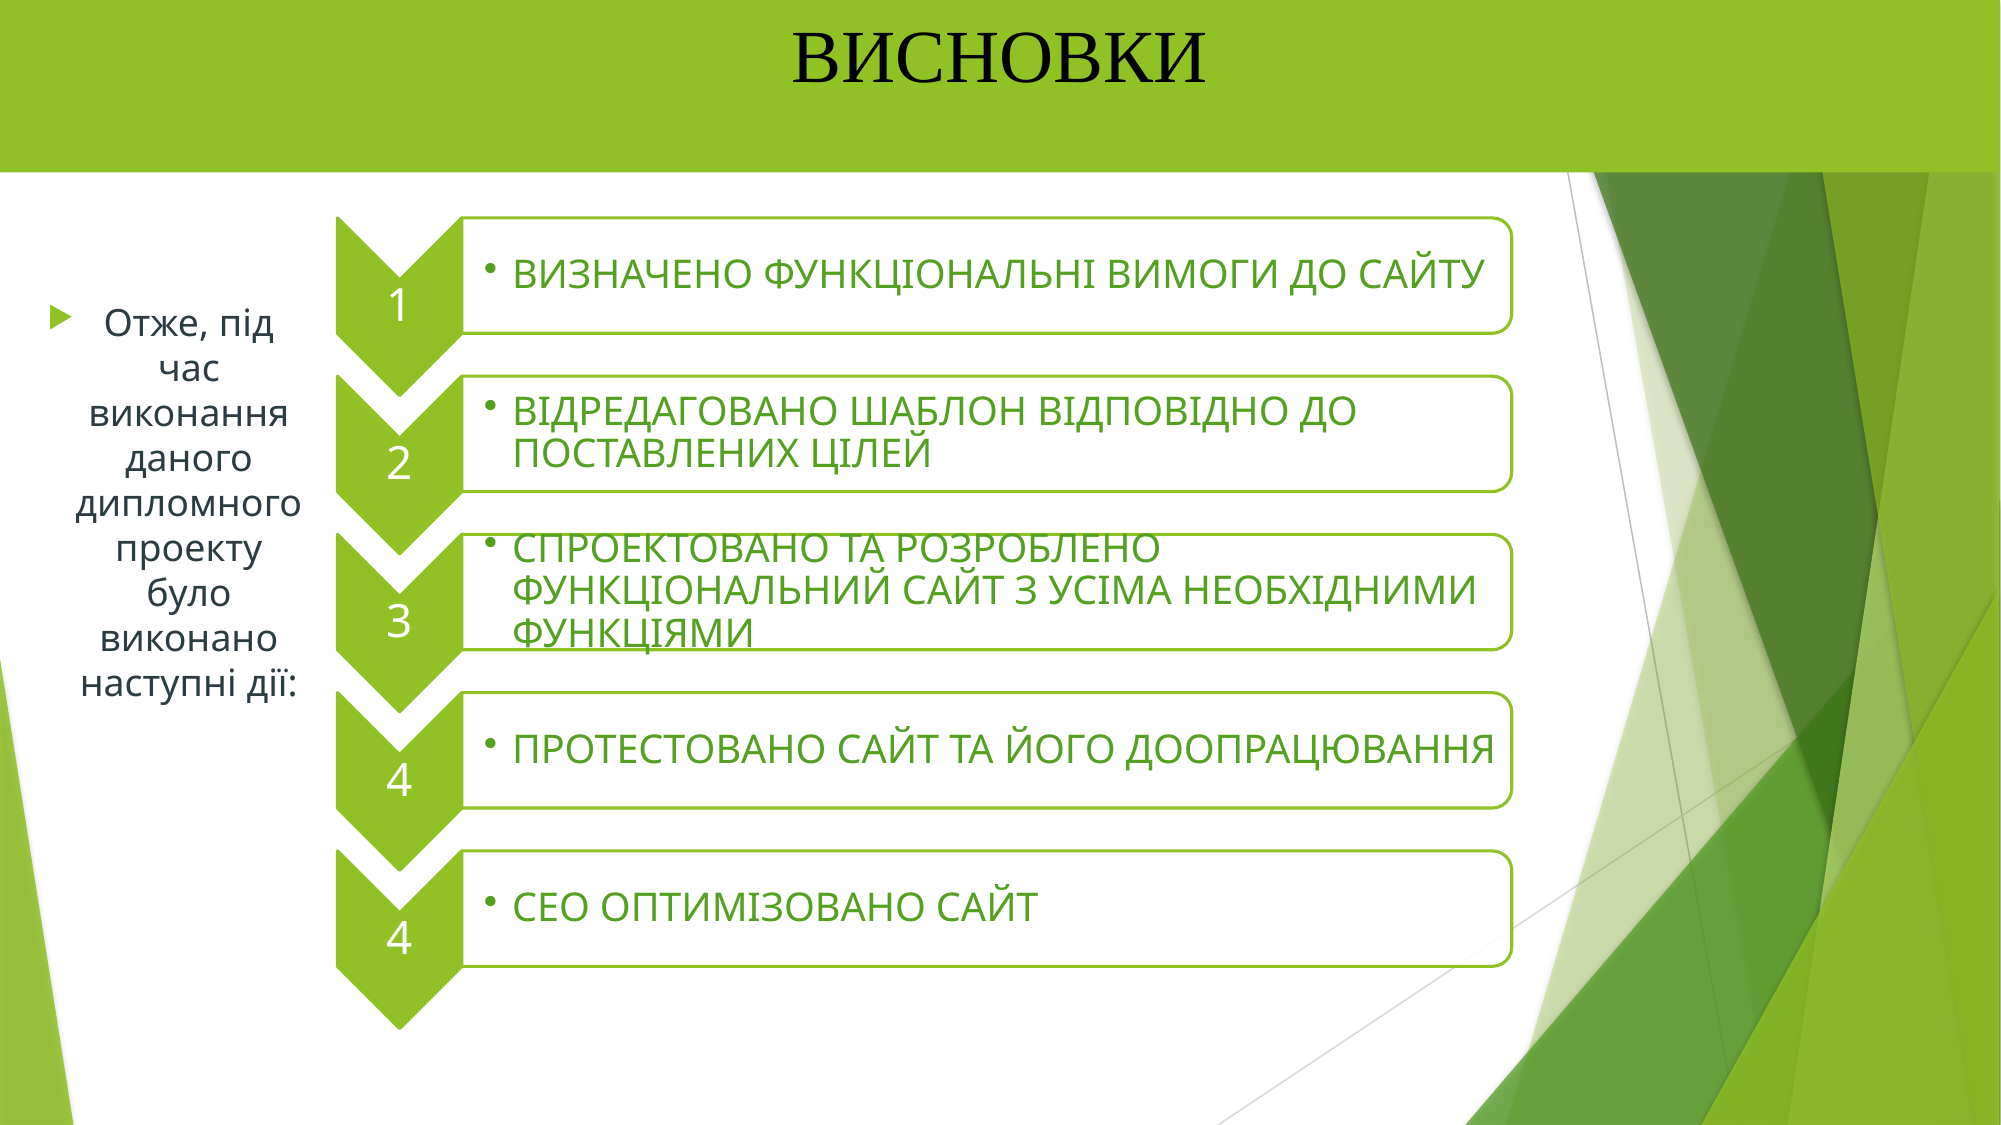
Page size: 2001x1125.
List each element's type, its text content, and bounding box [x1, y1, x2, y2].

list Отже, під час виконання даного дипломного проекту було виконано наступні дії: [0, 291, 322, 952]
title ВИСНОВКИ [0, 0, 2000, 173]
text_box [336, 217, 1513, 1029]
